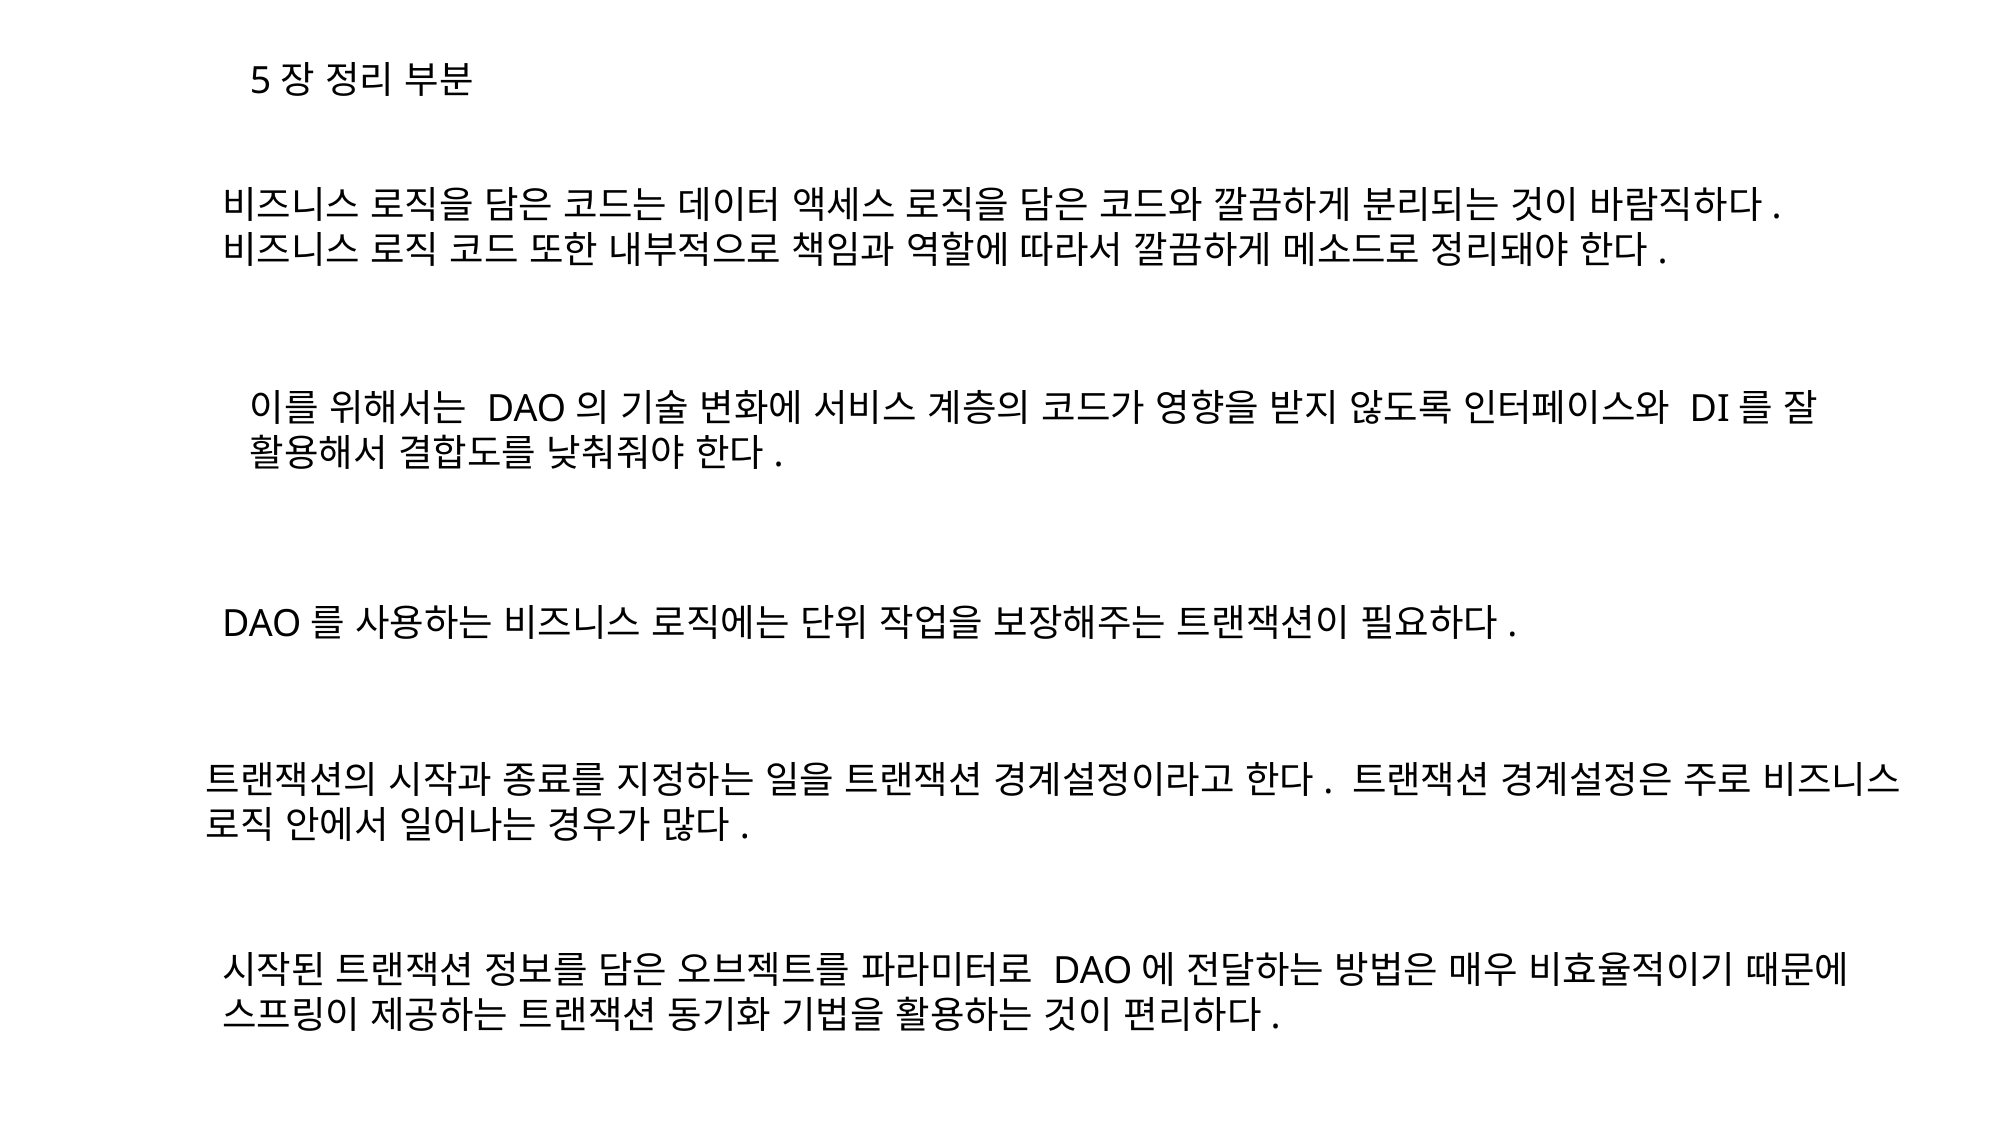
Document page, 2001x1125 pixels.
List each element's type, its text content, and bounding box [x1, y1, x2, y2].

text_box 시작된 트랜잭션 정보를 담은 오브젝트를 파라미터로 DAO에 전달하는 방법은 매우 비효율적이기 때문에 스프링이 제공하는 트랜잭션 동기화 기법을 활용하는 것이 편리하다. [207, 938, 1899, 1043]
text_box 트랜잭션의 시작과 종료를 지정하는 일을 트랜잭션 경계설정이라고 한다. 트랜잭션 경계설정은 주로 비즈니스 로직 안에서 일어나는 경우가 많다. [191, 748, 1943, 854]
text_box 이를 위해서는 DAO의 기술 변화에 서비스 계층의 코드가 영향을 받지 않도록 인터페이스와 DI를 잘 활용해서 결합도를 낮춰줘야 한다. [235, 376, 1899, 482]
text_box 5장 정리 부분 [235, 48, 528, 109]
text_box DAO를 사용하는 비즈니스 로직에는 단위 작업을 보장해주는 트랜잭션이 필요하다. [207, 591, 1959, 651]
text_box 비즈니스 로직을 담은 코드는 데이터 액세스 로직을 담은 코드와 깔끔하게 분리되는 것이 바람직하다. 비즈니스 로직 코드 또한 내부적으로 책임과 역할에 따라서 깔끔하게 메소드로 정리돼야 한다. [207, 173, 1830, 279]
